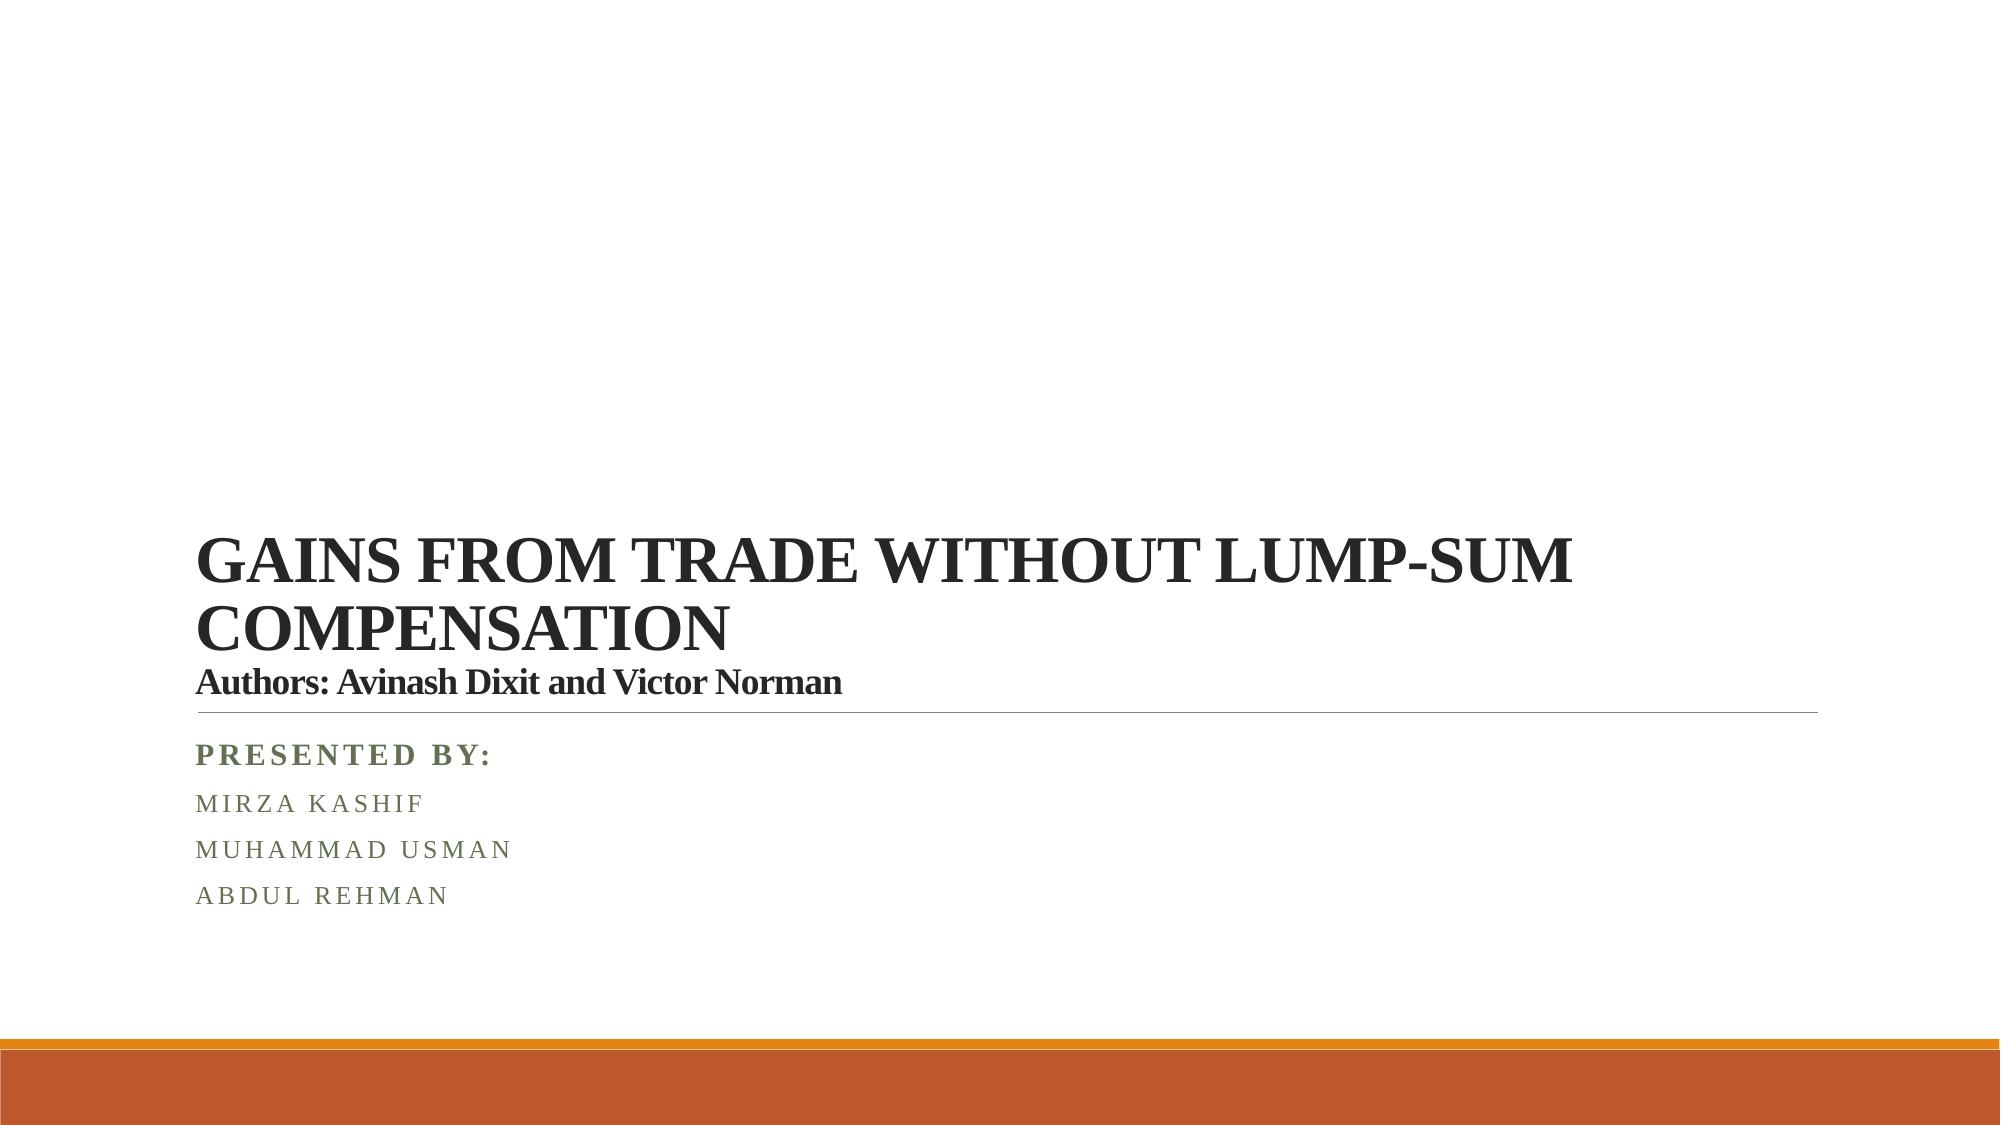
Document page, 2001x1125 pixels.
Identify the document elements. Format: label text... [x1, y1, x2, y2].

title GAINS FROM TRADE WITHOUT LUMP-SUM COMPENSATION Authors: Avinash Dixit and Victor Norman [180, 124, 1830, 710]
subtitle Presented by: Mirza Kashif Muhammad Usman Abdul Rehman [180, 730, 1831, 919]
